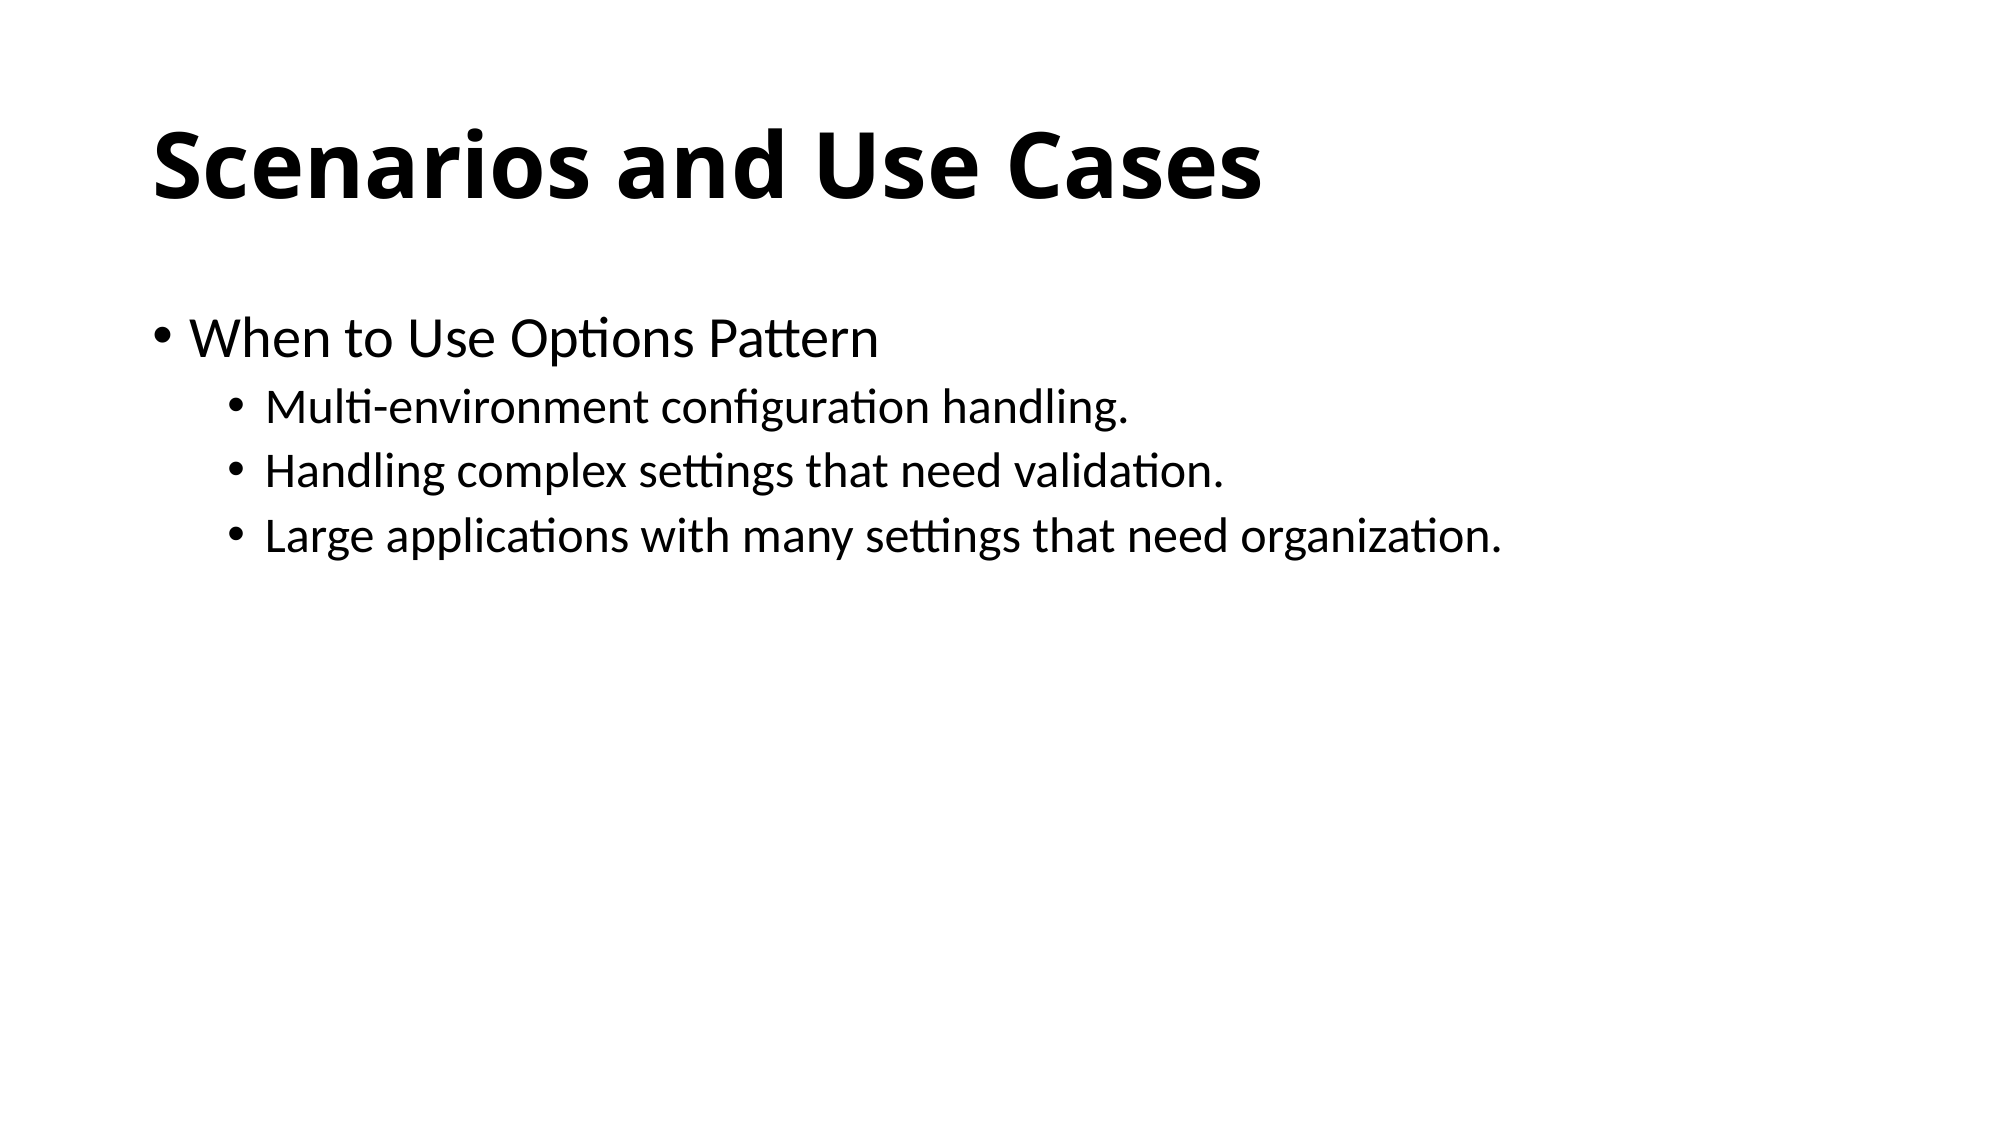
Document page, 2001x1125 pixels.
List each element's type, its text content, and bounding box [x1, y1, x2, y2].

title Scenarios and Use Cases [137, 59, 1863, 278]
list When to Use Options Pattern Multi-environment configuration handling. Handling complex settings that need validation. Large applications with many settings that need organization. [137, 299, 1863, 1014]
